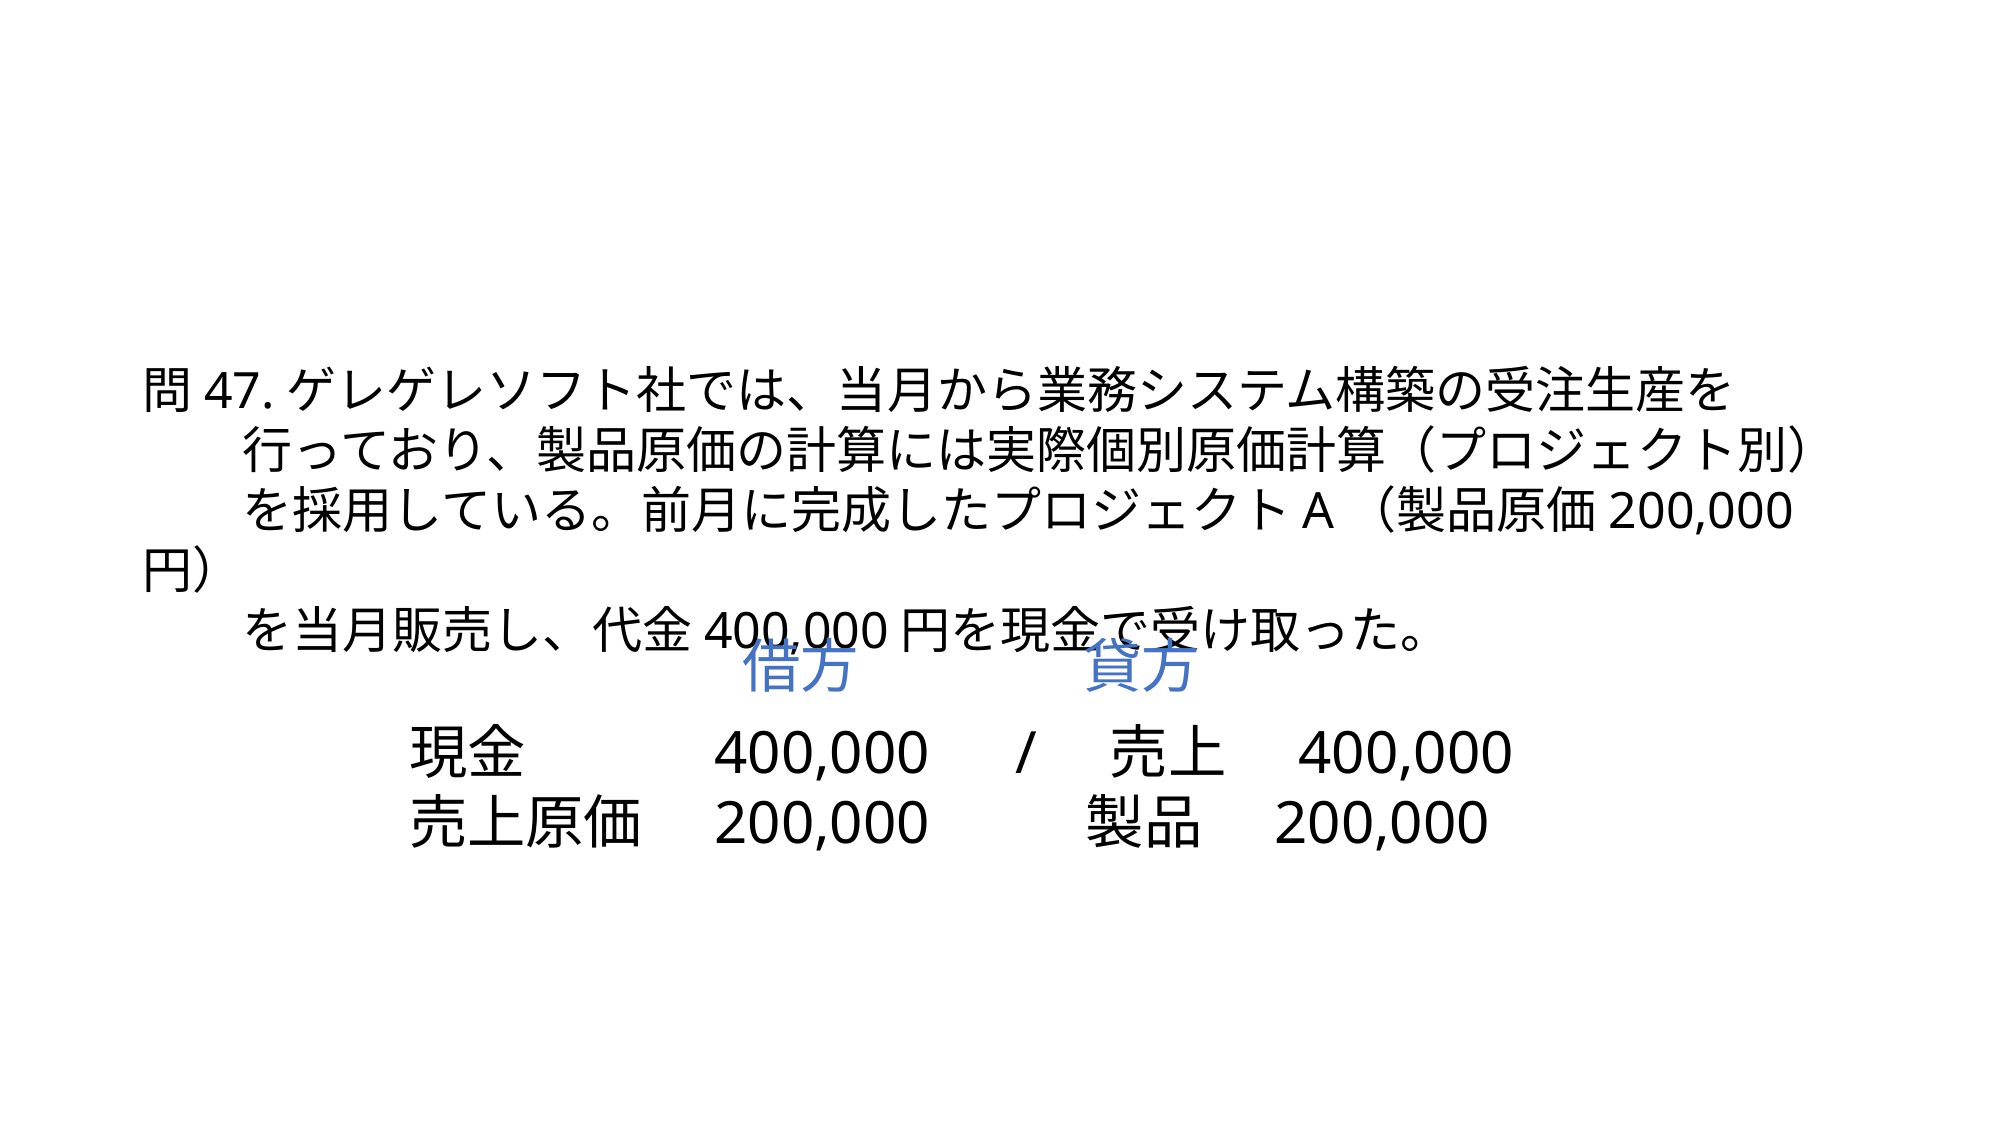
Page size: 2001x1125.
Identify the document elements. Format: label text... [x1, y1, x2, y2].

text_box 貸方 [1068, 622, 1243, 707]
text_box 現金 400,000 / 売上 400,000 売上原価 200,000 製品 200,000 [394, 707, 1561, 863]
text_box 問47.ゲレゲレソフト社では、当月から業務システム構築の受注生産を 行っており、製品原価の計算には実際個別原価計算（プロジェクト別） を採用している。前月に完成したプロジェクトA（製品原価200,000円） を当月販売し、代金400,000円を現金で受け取った。 [127, 351, 1873, 667]
text_box 借方 [727, 622, 901, 707]
